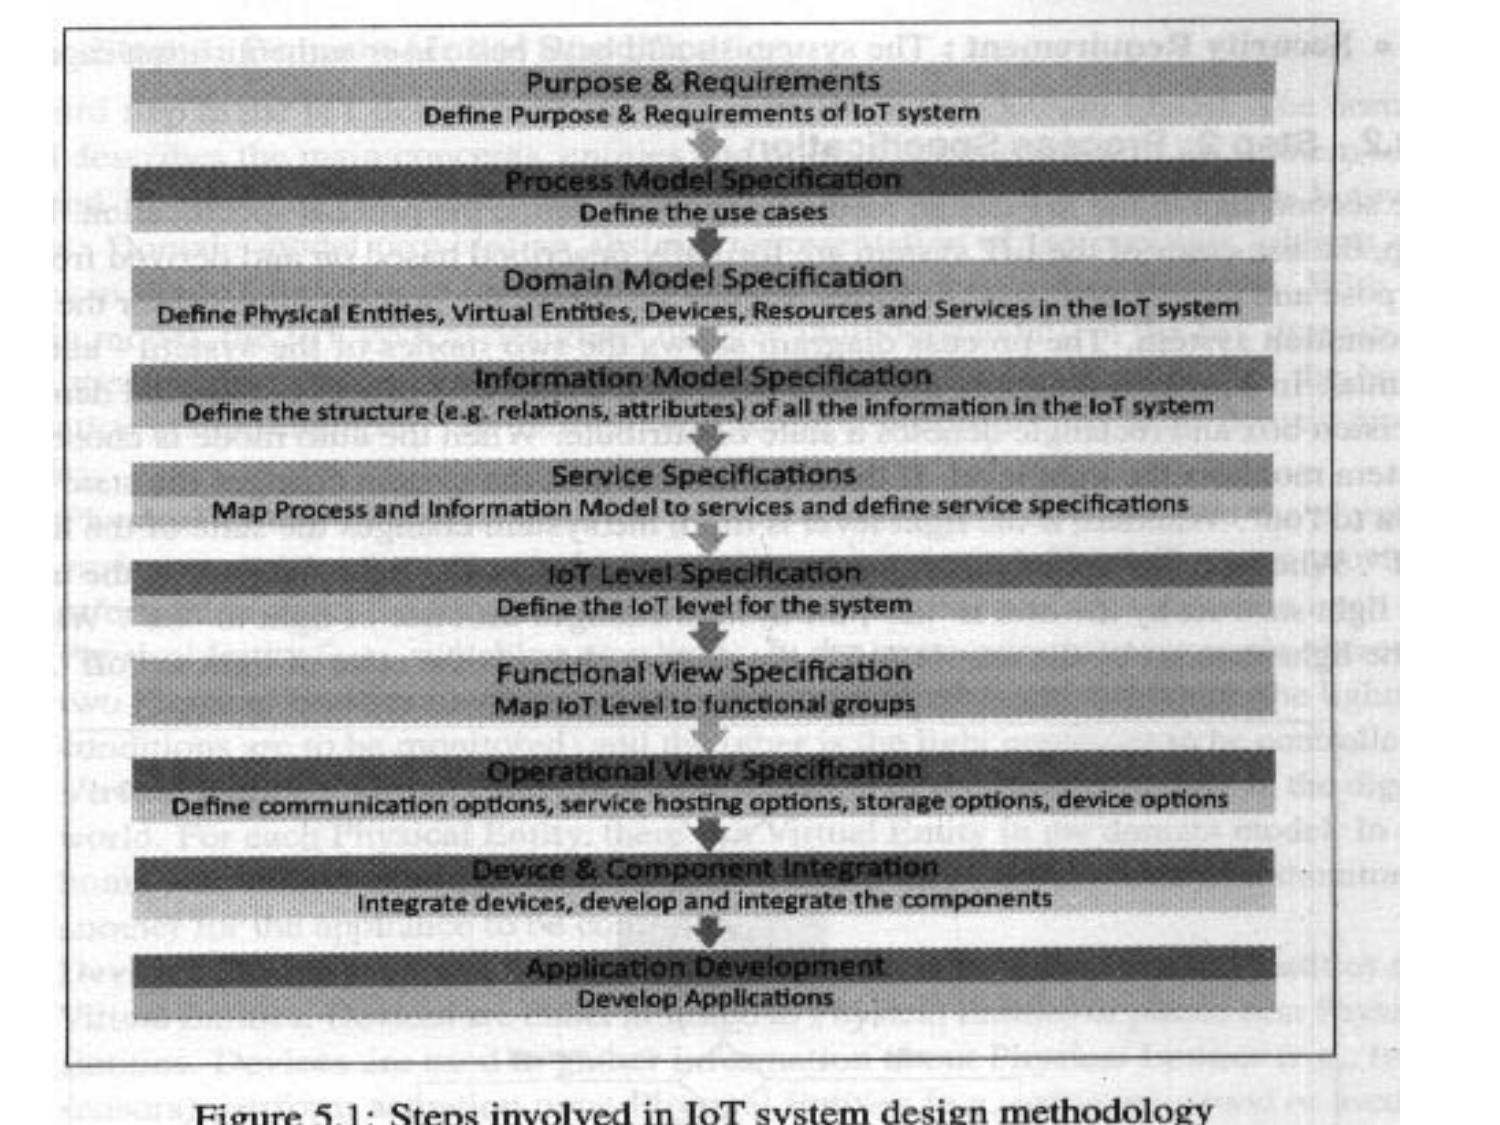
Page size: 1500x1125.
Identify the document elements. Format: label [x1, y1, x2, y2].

picture [52, 0, 1400, 1125]
